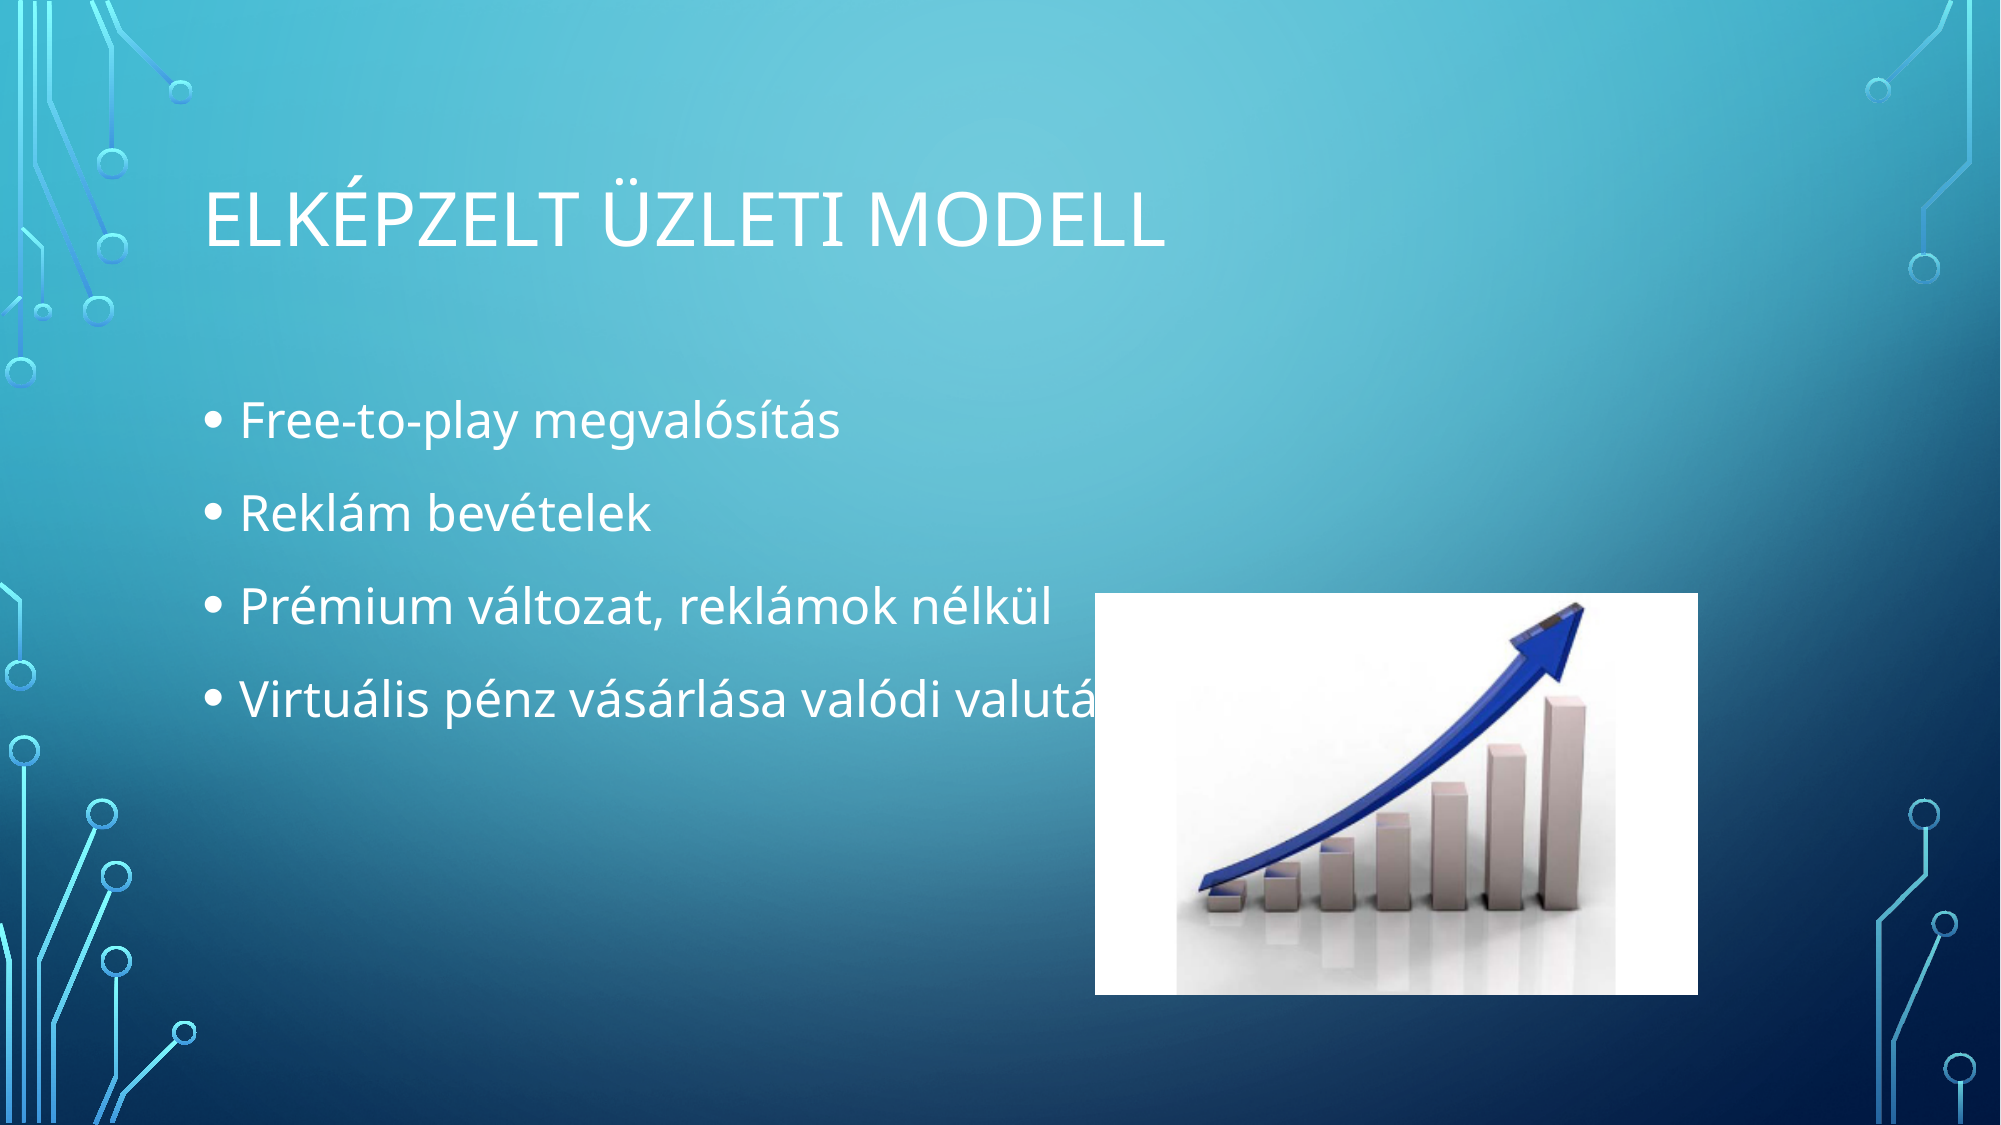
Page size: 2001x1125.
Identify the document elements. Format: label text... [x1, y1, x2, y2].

picture [1094, 592, 1698, 995]
list Free-to-play megvalósítás Reklám bevételek Prémium változat, reklámok nélkül Virtuális pénz vásárlása valódi valutáért [187, 369, 1813, 950]
title elképzelt üzleti modell [187, 101, 1813, 344]
